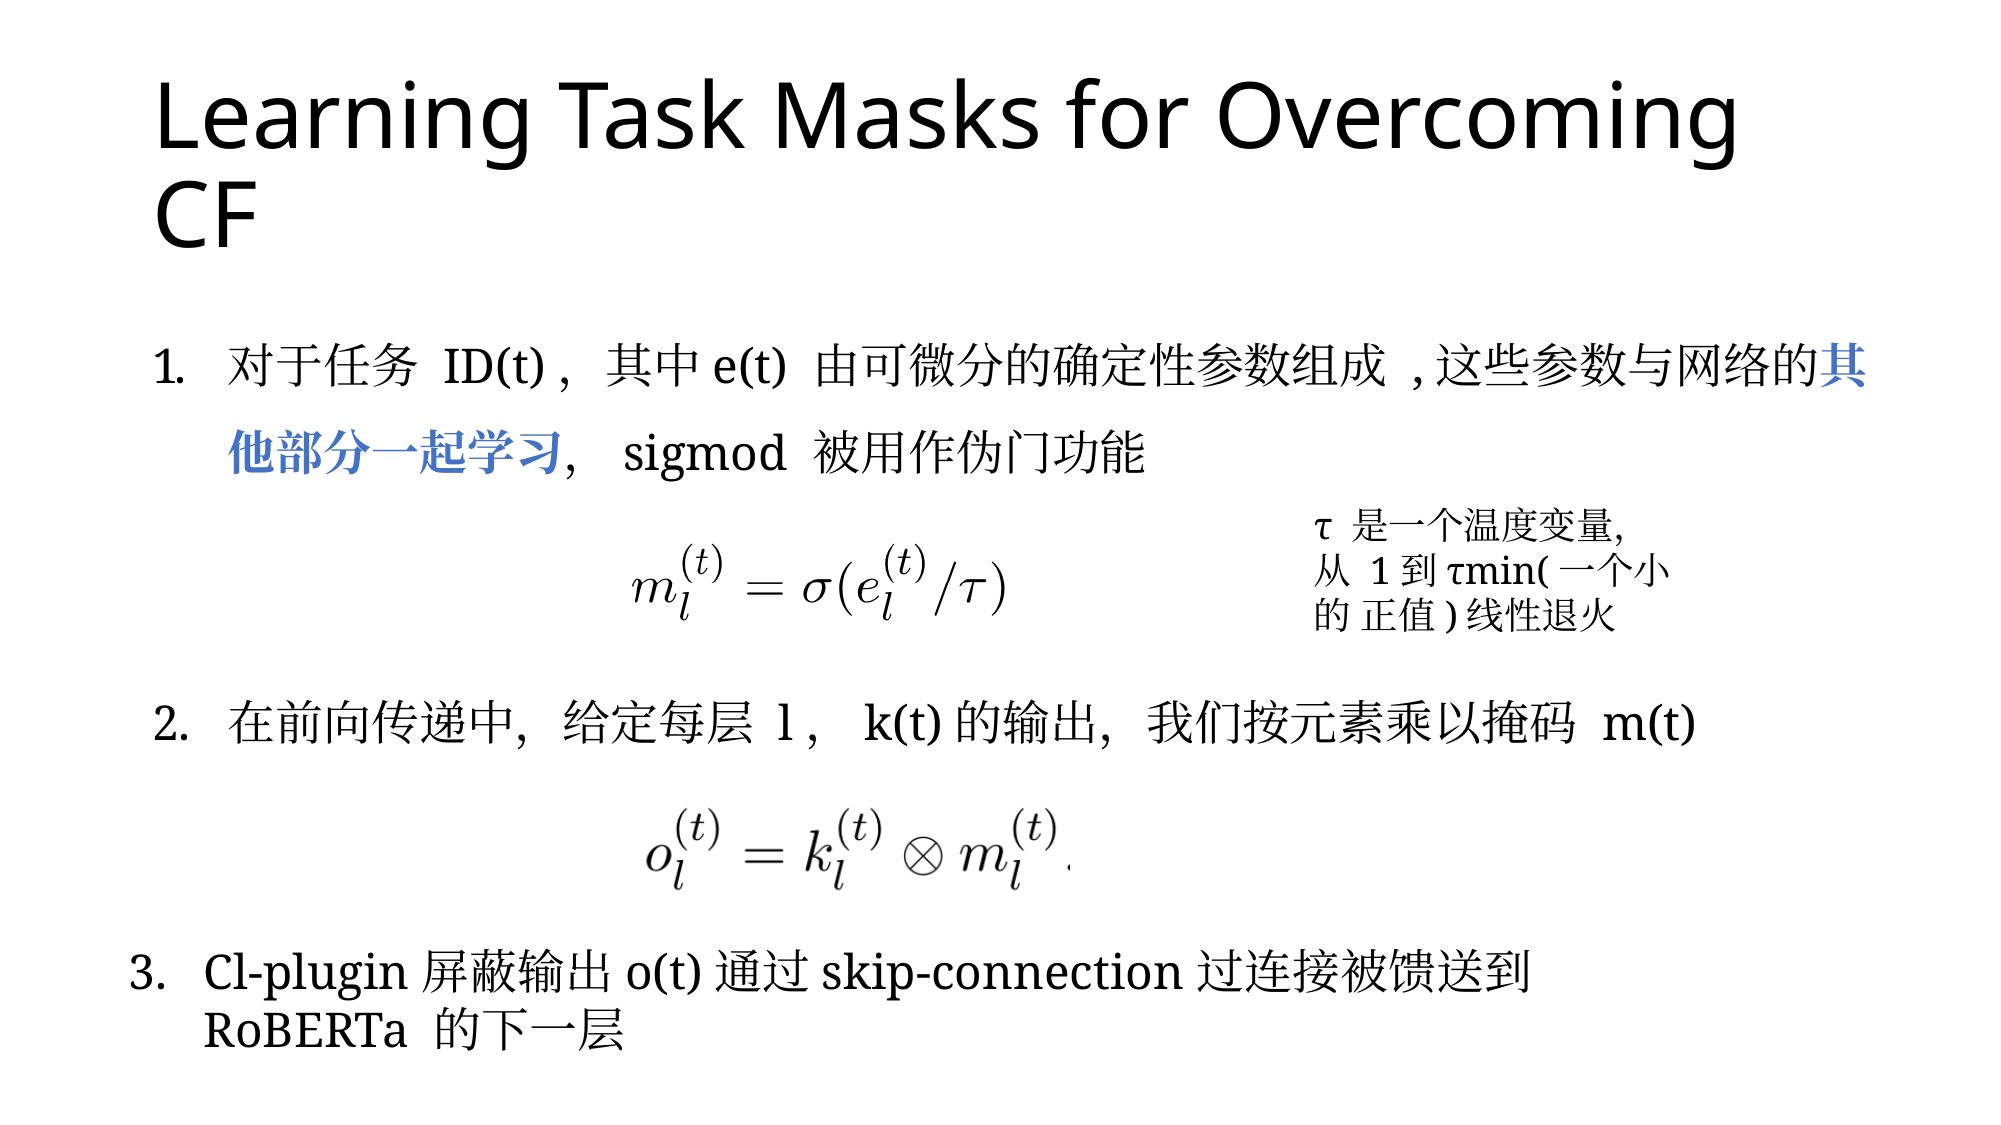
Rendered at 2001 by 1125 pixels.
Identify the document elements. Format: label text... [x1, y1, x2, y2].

text_box τ 是一个温度变量， 从 1到τmin(一个小的 正值)线性退火 [1299, 494, 1718, 645]
picture [632, 778, 1070, 921]
picture [573, 498, 1013, 668]
list 对于任务 ID(t)，其中e(t) 由可微分的确定性参数组成 ,这些参数与网络的其他部分一起学习，sigmod 被用作伪门功能 [137, 299, 1888, 523]
text_box Cl-plugin屏蔽输出o(t)通过skip-connection过连接被馈送到 RoBERTa 的下一层 [114, 934, 1718, 1065]
text_box 在前向传递中，给定每层 l，k(t)的输出，我们按元素乘以掩码 m(t) [137, 685, 1833, 758]
title Learning Task Masks for Overcoming CF [137, 59, 1863, 278]
